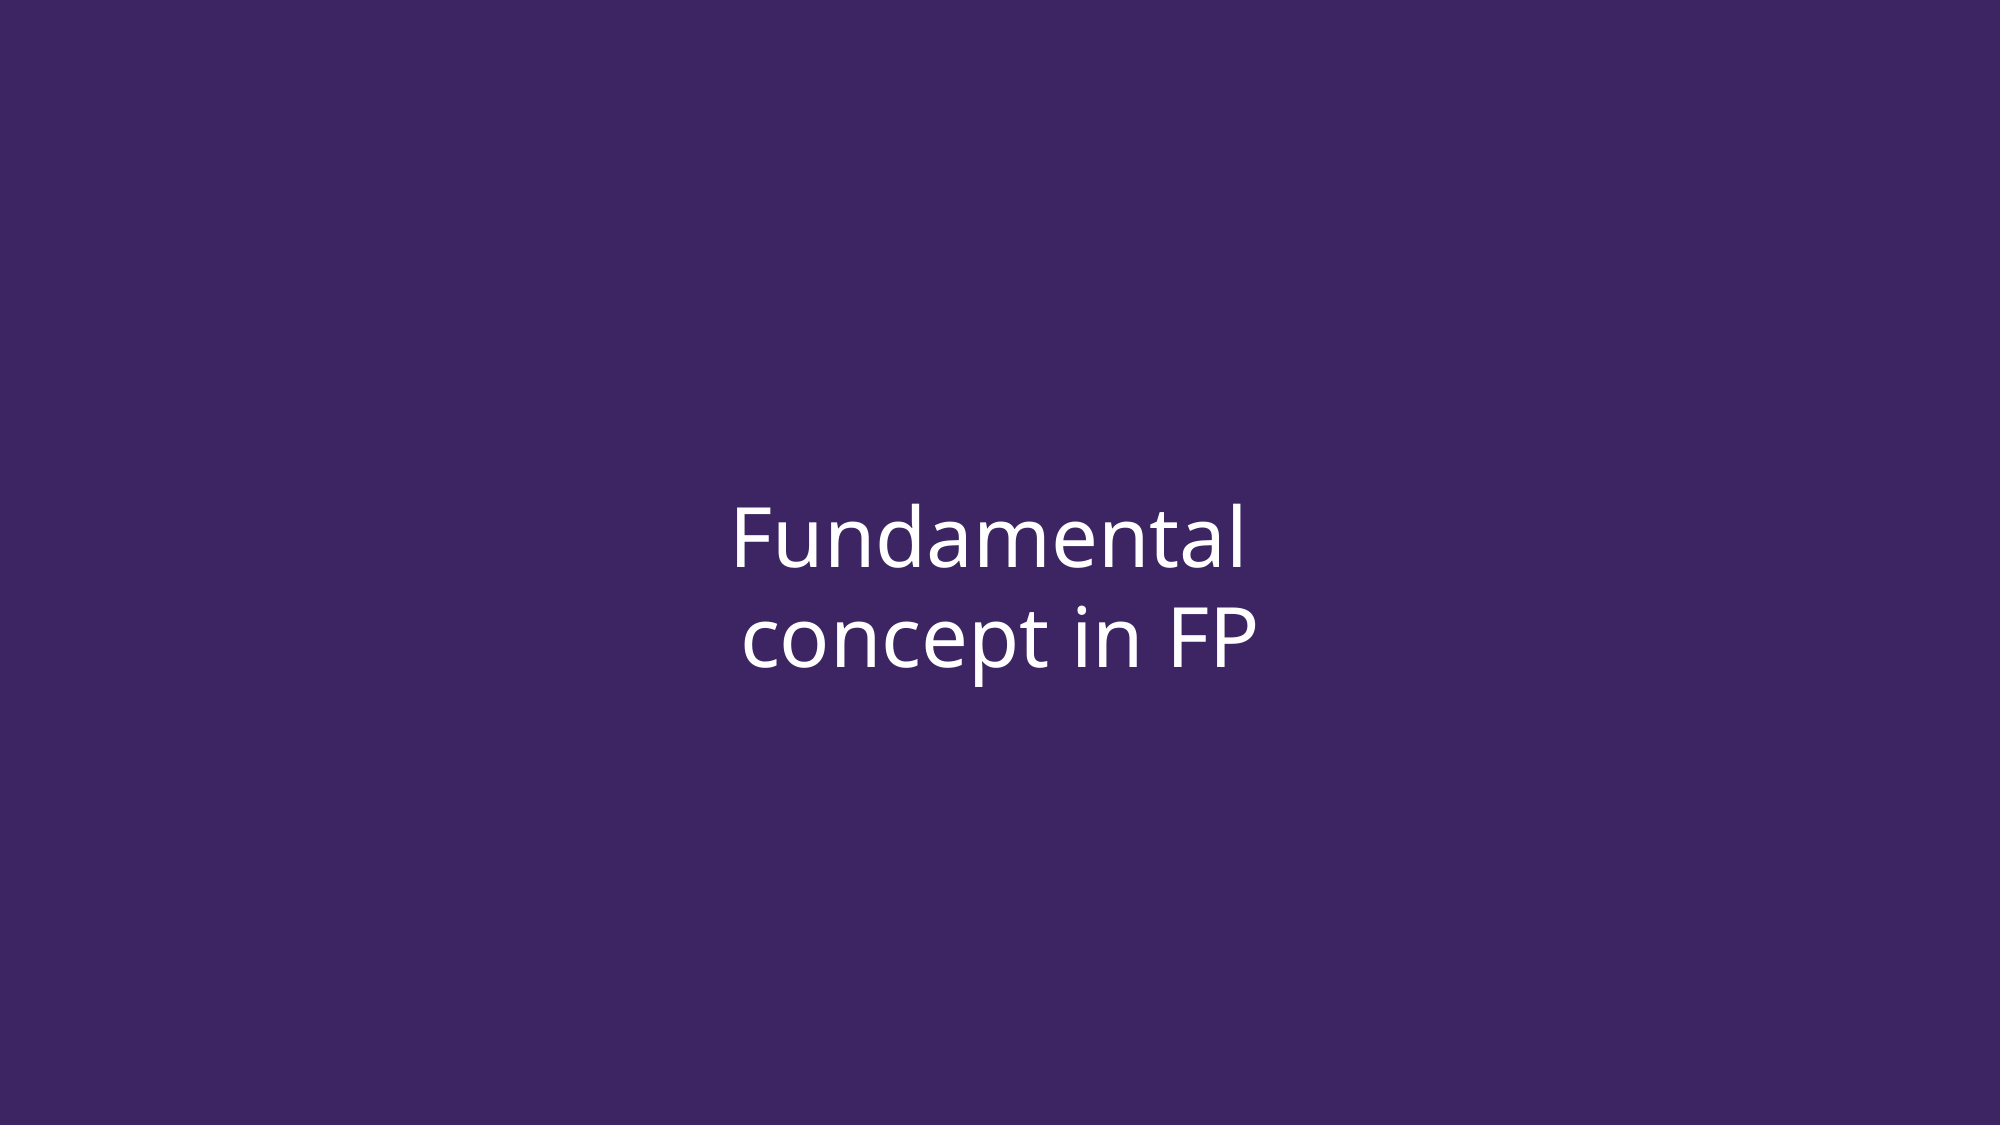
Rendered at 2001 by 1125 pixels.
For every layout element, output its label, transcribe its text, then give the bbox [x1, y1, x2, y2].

title Fundamental concept in FP [531, 476, 1469, 694]
